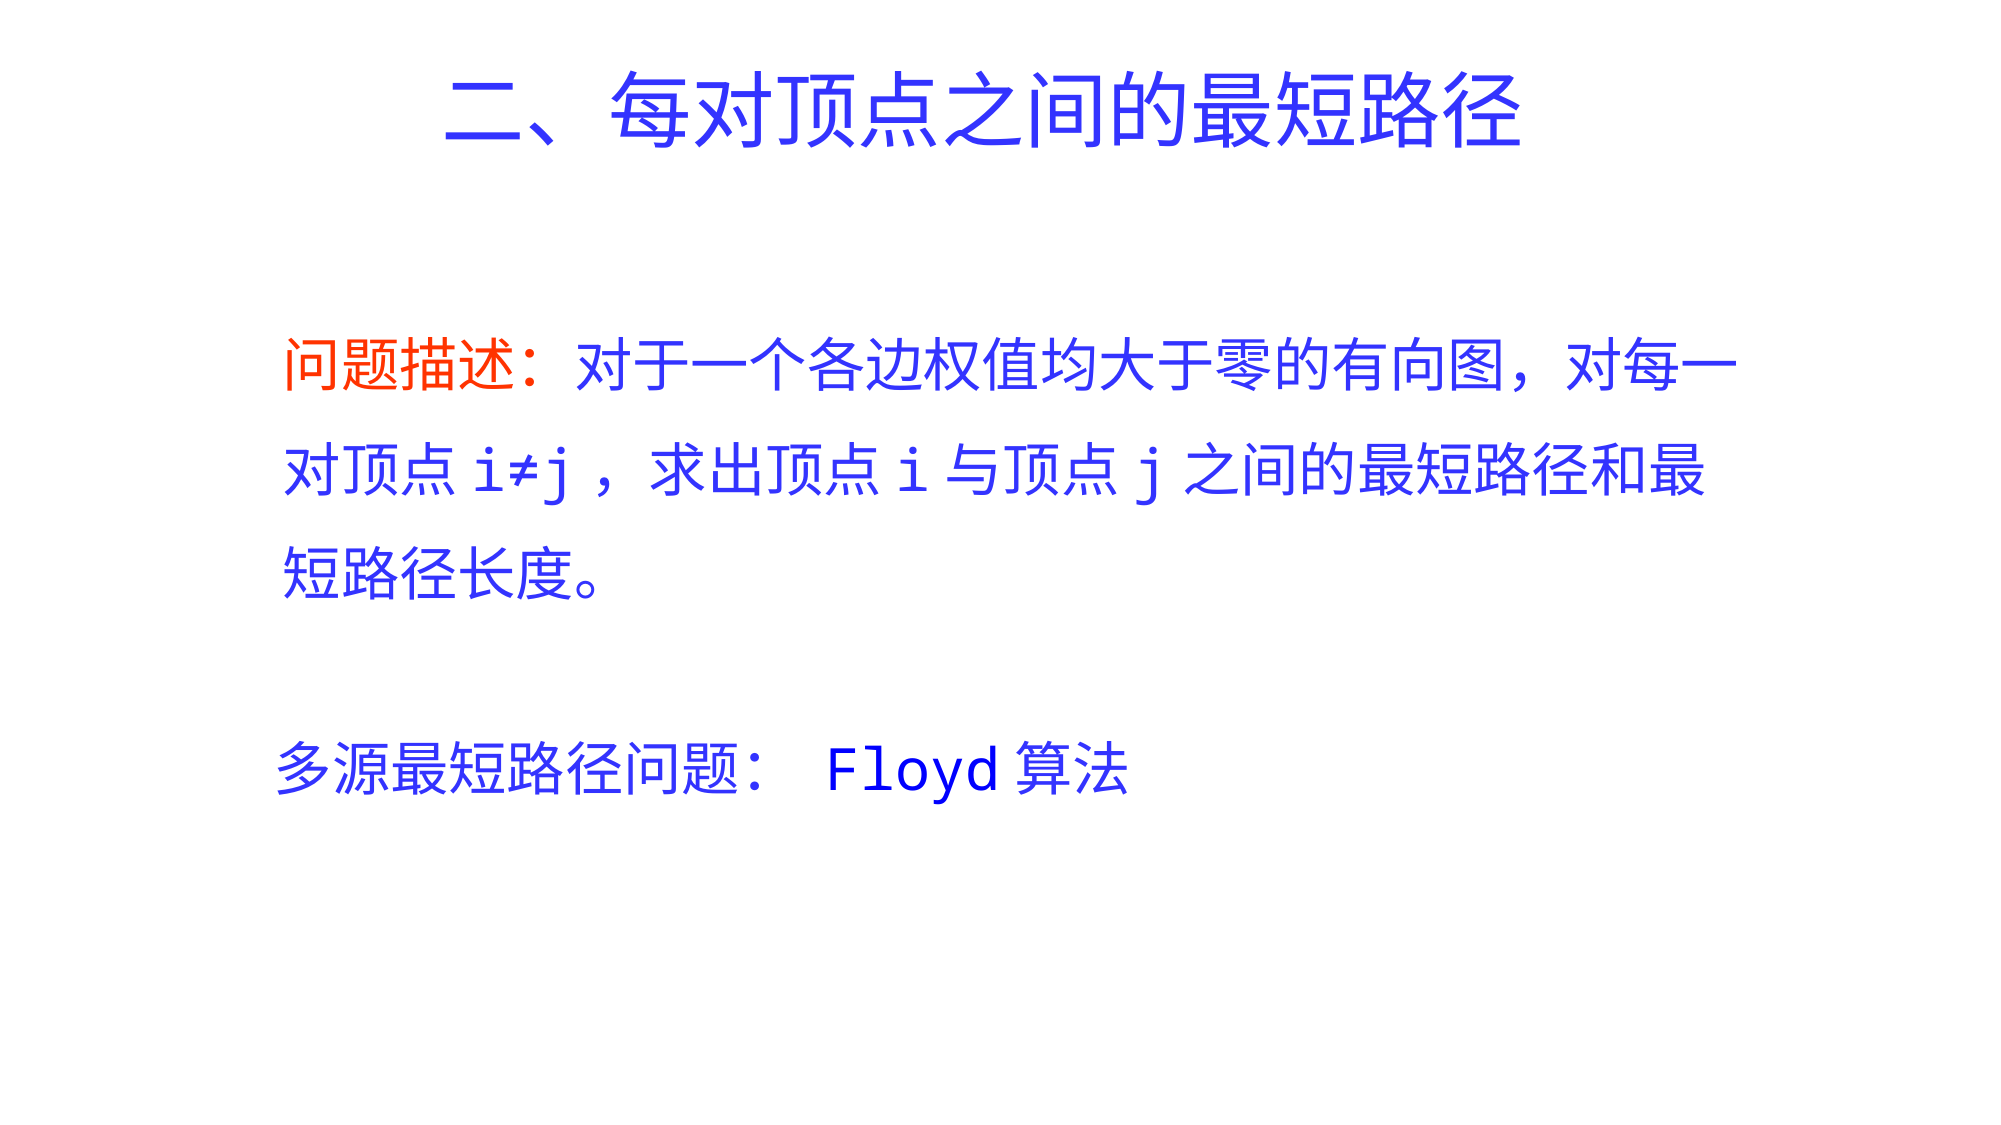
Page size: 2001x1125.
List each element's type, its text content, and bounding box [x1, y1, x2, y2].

text_box 问题描述：对于一个各边权值均大于零的有向图，对每一对顶点i≠j，求出顶点i与顶点j之间的最短路径和最短路径长度。 [268, 285, 1763, 615]
text_box 多源最短路径问题： Floyd算法 [259, 724, 1248, 810]
text_box 二、每对顶点之间的最短路径 [341, 50, 1625, 166]
